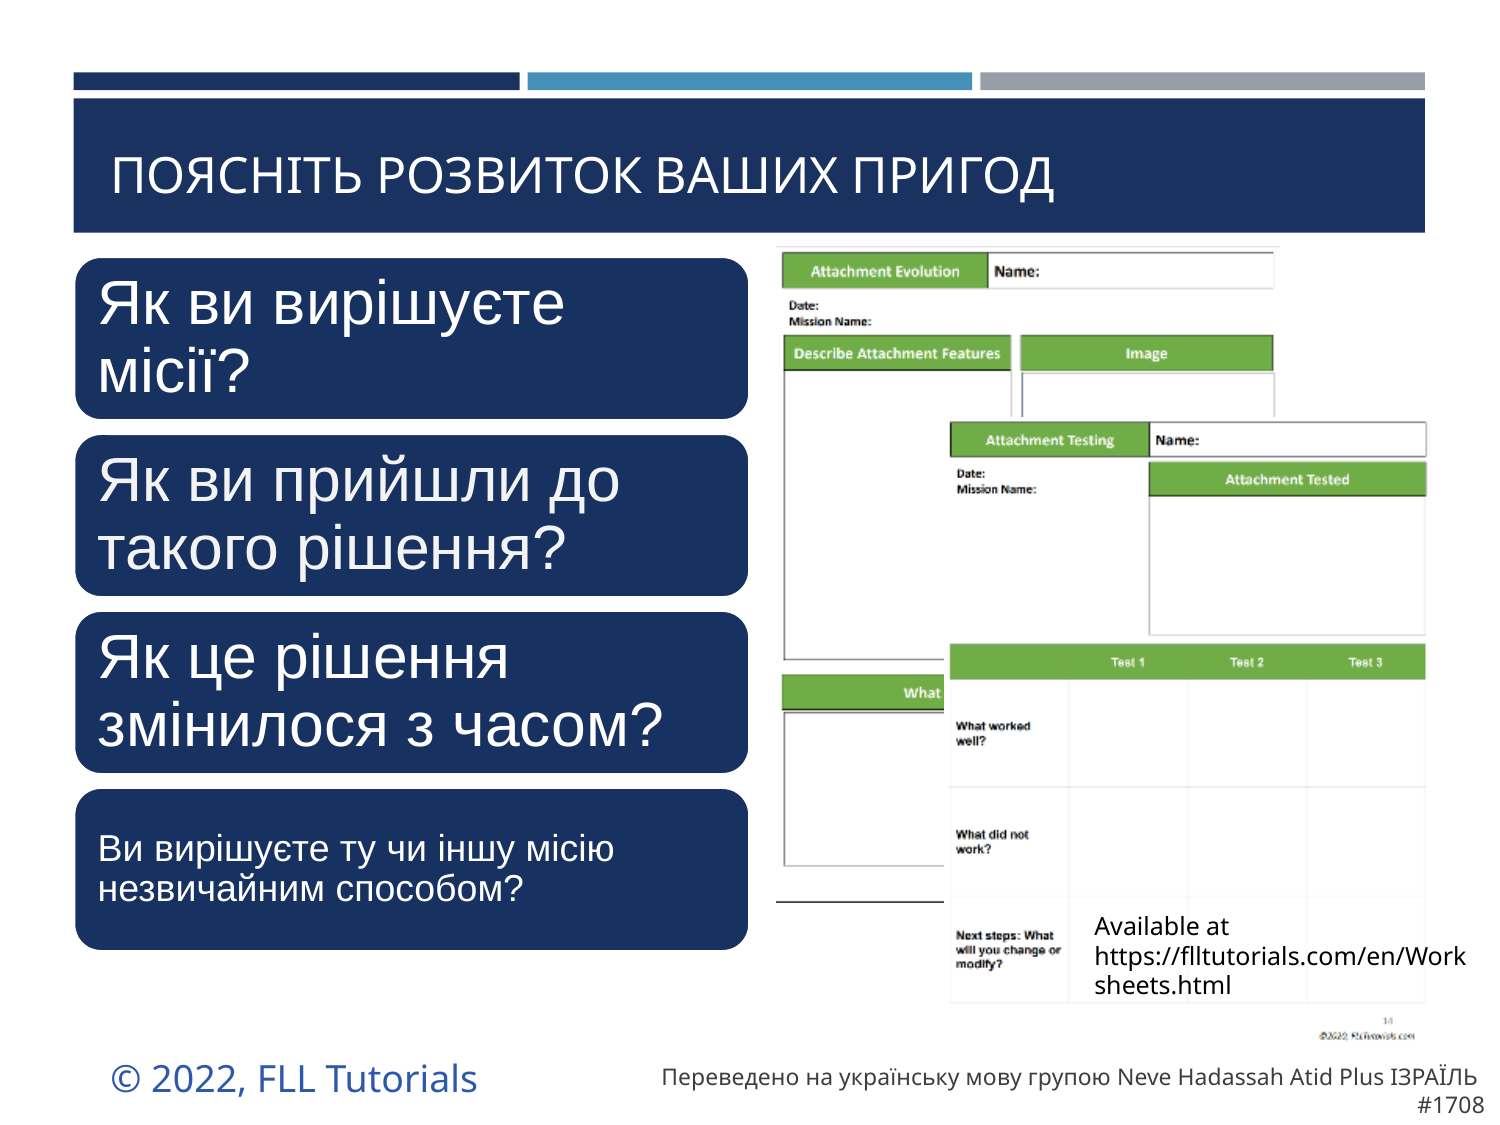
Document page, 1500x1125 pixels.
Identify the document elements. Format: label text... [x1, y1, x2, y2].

text_box Available at https://flltutorials.com/en/Worksheets.html [1436, 902, 1485, 1008]
title ПОЯСНІТЬ РОЗВИТОК ВАШИХ ПРИГОД [95, 112, 1406, 211]
footer © 2022, FLL Tutorials [95, 1047, 612, 1108]
text_box Переведено на українську мову групою Neve Hadassah Atid Plus ІЗРАЇЛЬ #1708 [612, 1047, 1500, 1125]
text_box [73, 255, 751, 952]
picture [776, 246, 1432, 1051]
